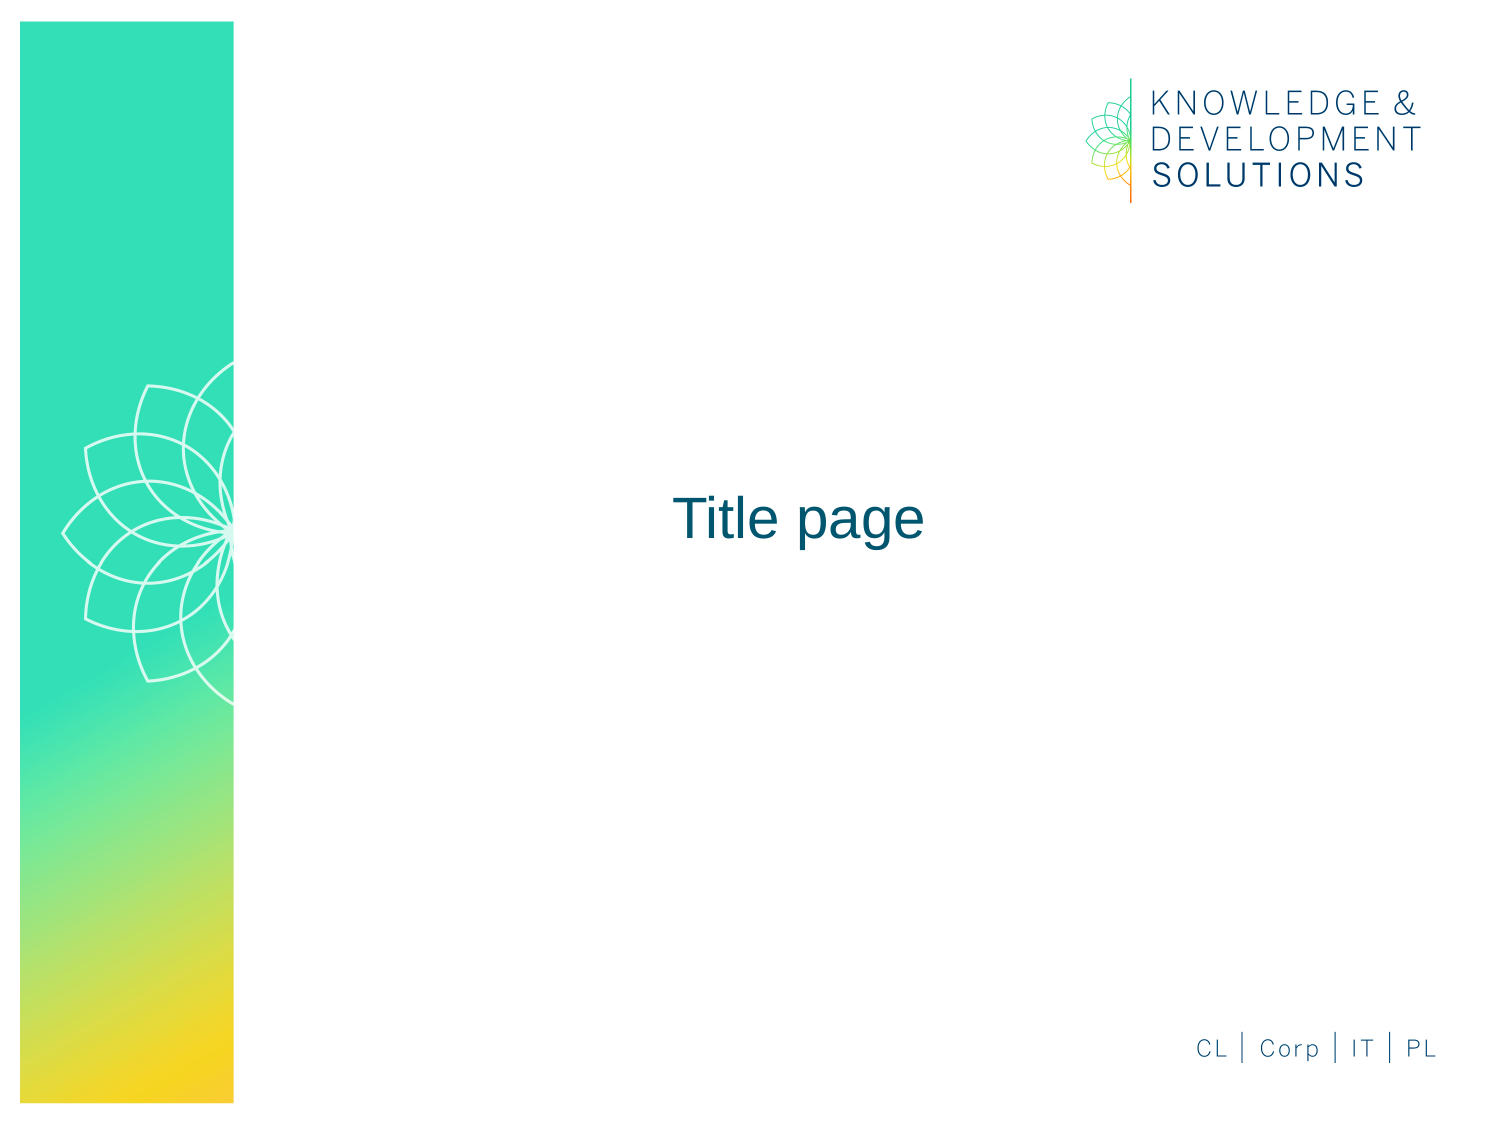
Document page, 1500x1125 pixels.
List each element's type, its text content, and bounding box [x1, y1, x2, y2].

picture [0, 0, 1500, 1125]
title Title page [274, 473, 1325, 539]
